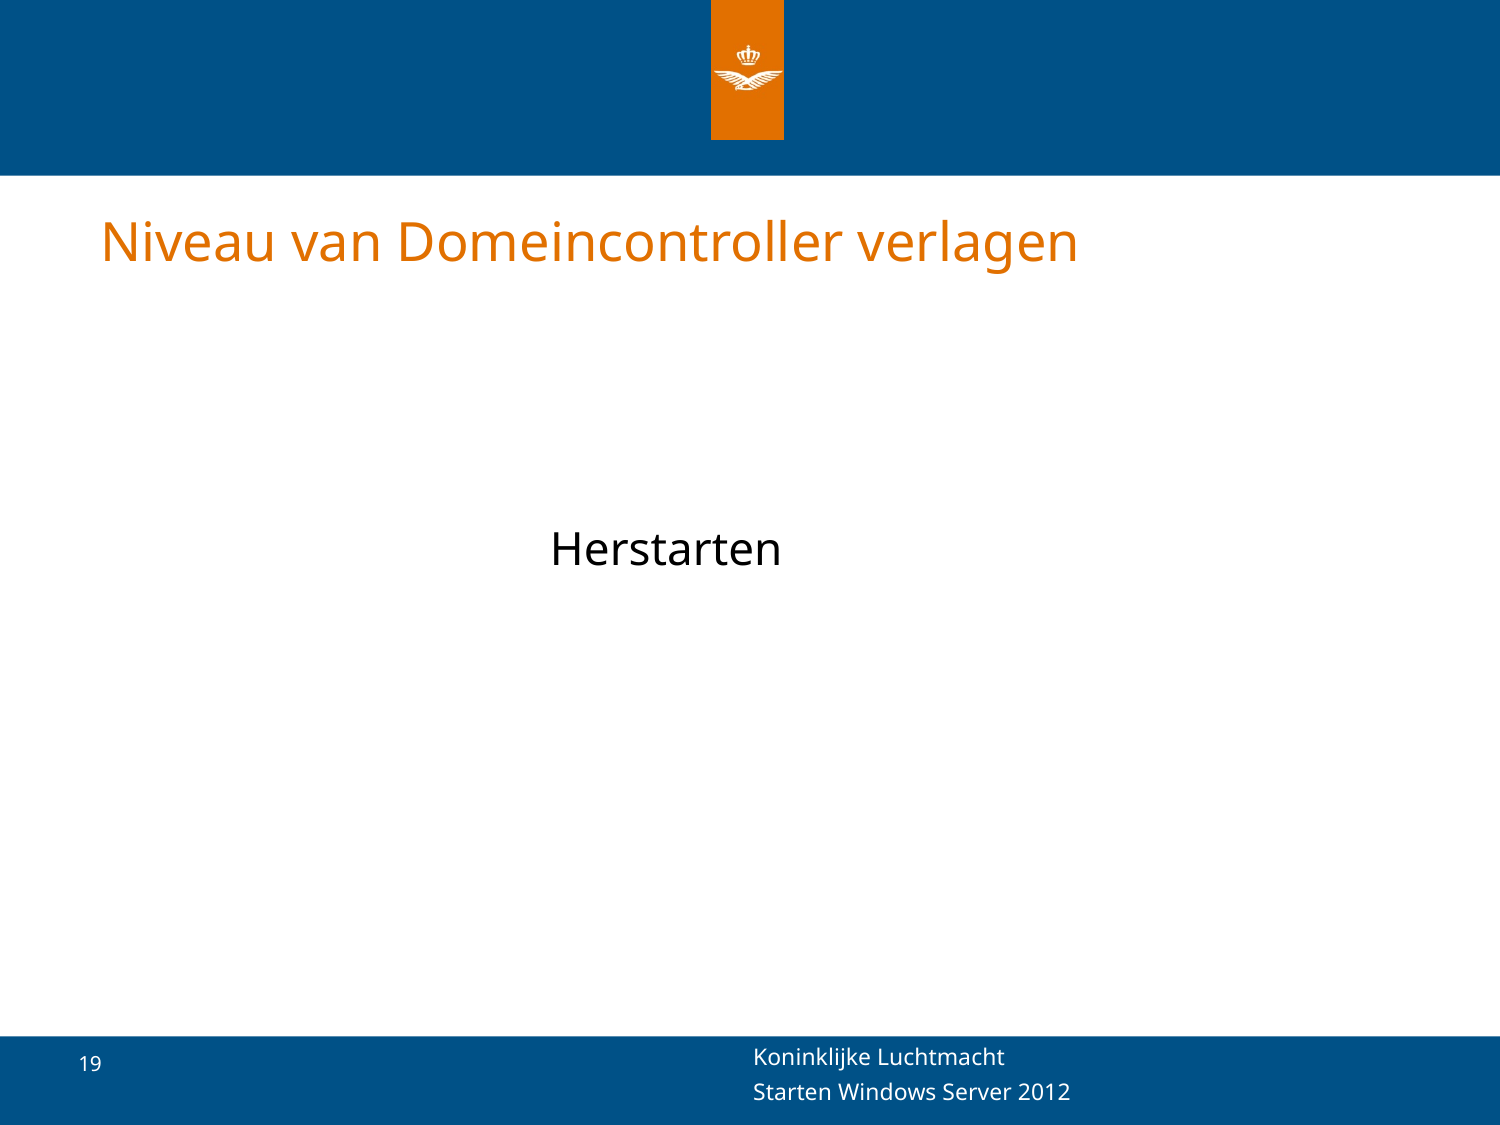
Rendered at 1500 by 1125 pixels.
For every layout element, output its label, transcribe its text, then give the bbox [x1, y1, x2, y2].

picture [711, 0, 784, 140]
list Herstarten [99, 290, 1376, 988]
title Niveau van Domeincontroller verlagen [100, 207, 1376, 273]
